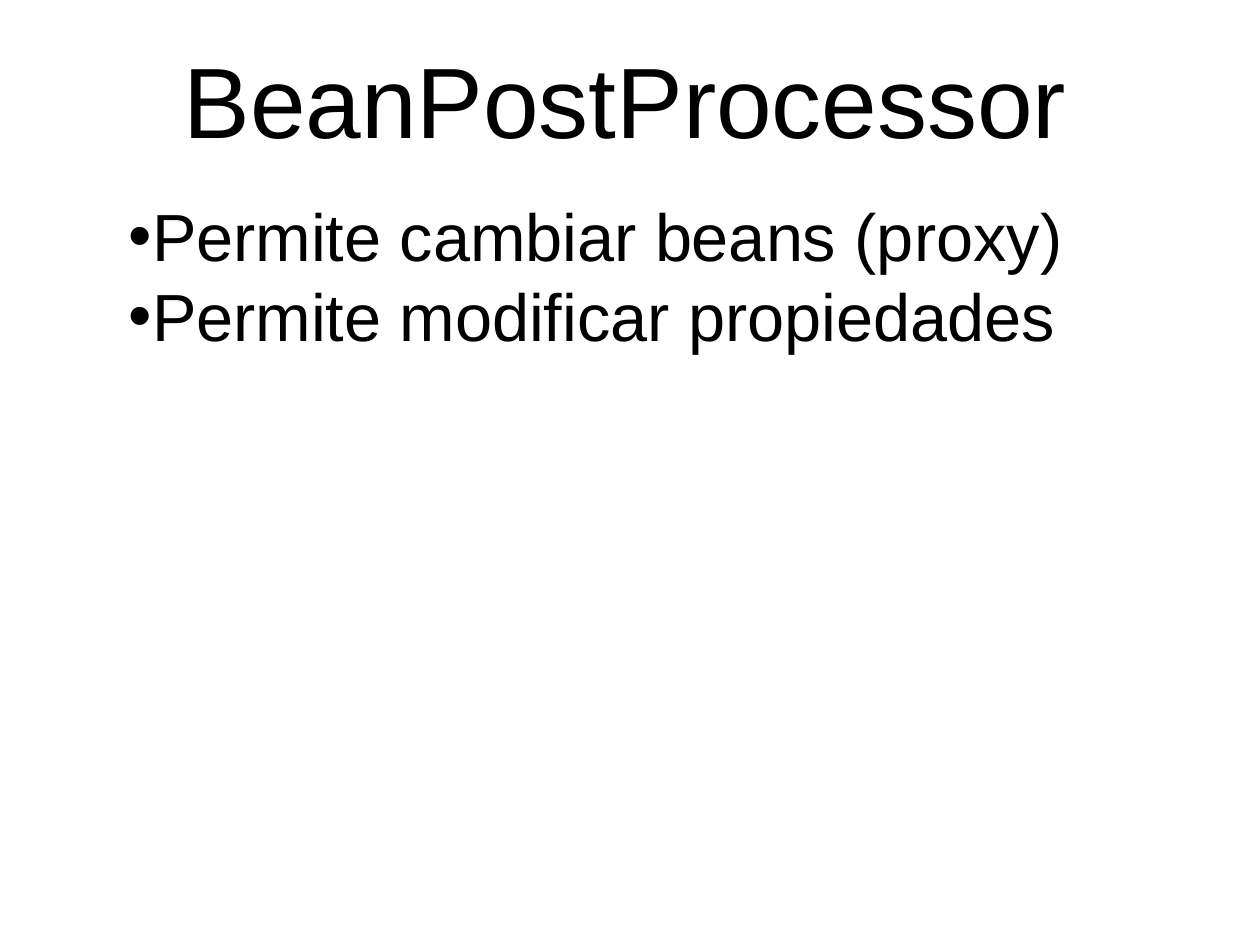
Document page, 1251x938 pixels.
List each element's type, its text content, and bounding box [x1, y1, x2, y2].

list Permite cambiar beans (proxy) Permite modificar propiedades [39, 187, 1211, 907]
title BeanPostProcessor [39, 31, 1211, 157]
